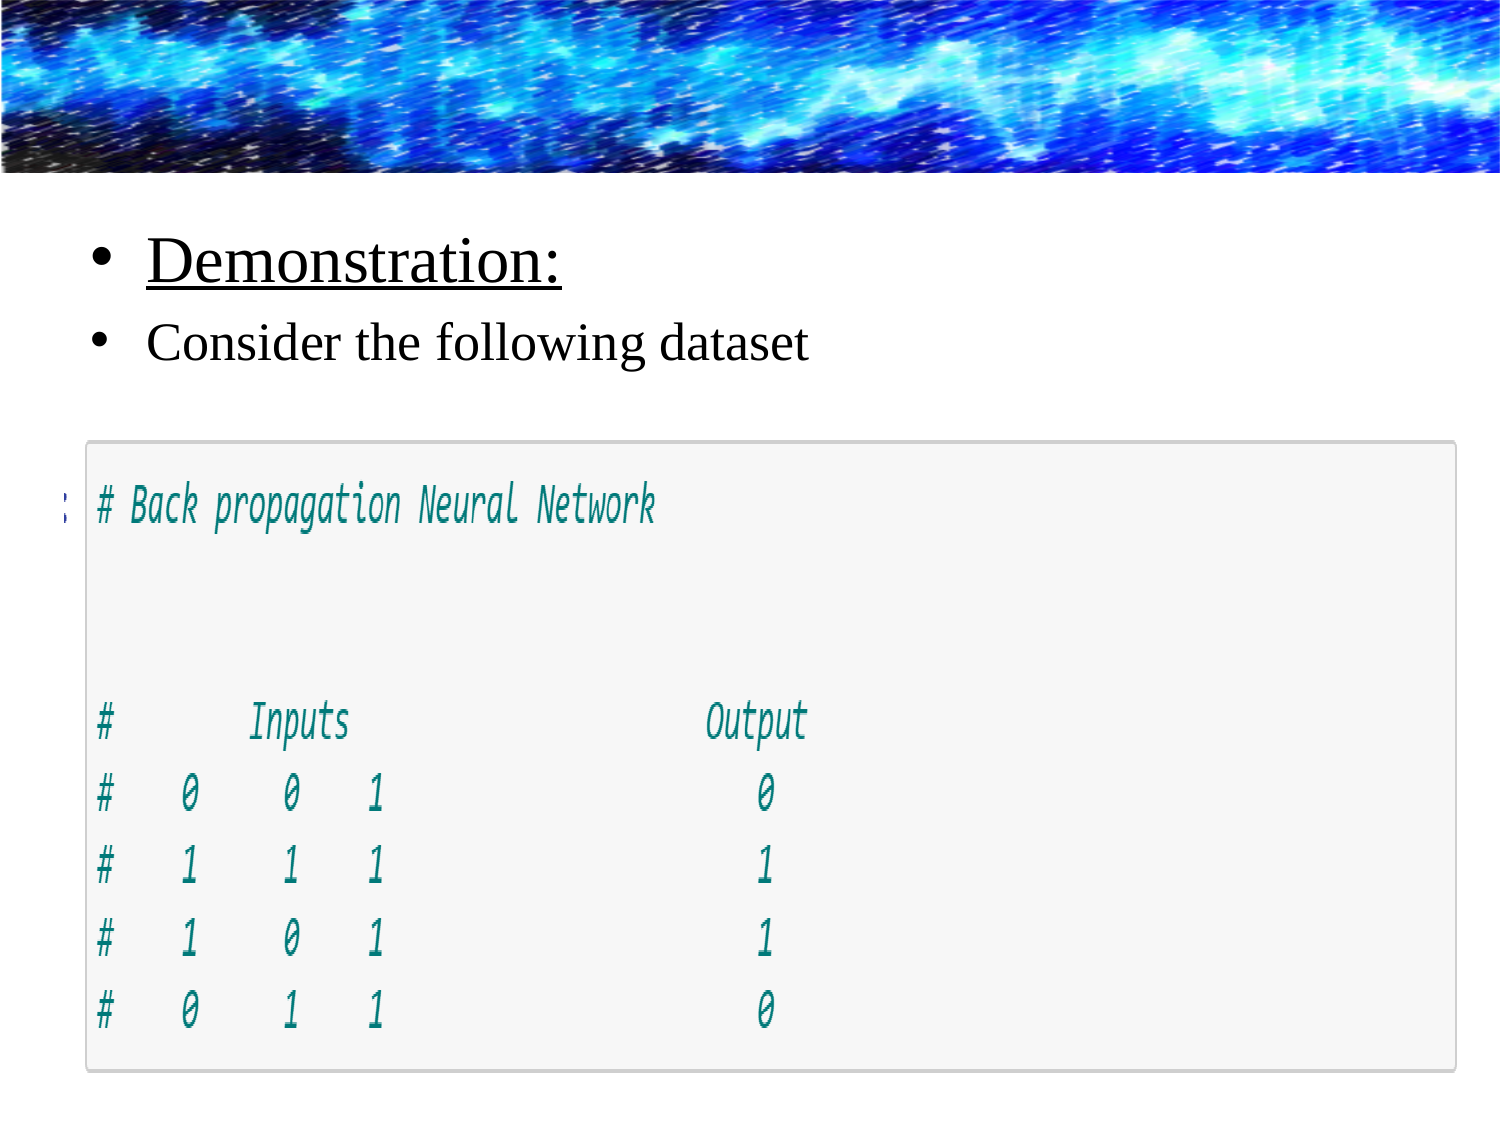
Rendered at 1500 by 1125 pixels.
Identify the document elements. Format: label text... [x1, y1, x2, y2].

list Demonstration: Consider the following dataset [75, 208, 1425, 395]
picture [64, 396, 1471, 1095]
picture [0, 0, 1500, 173]
